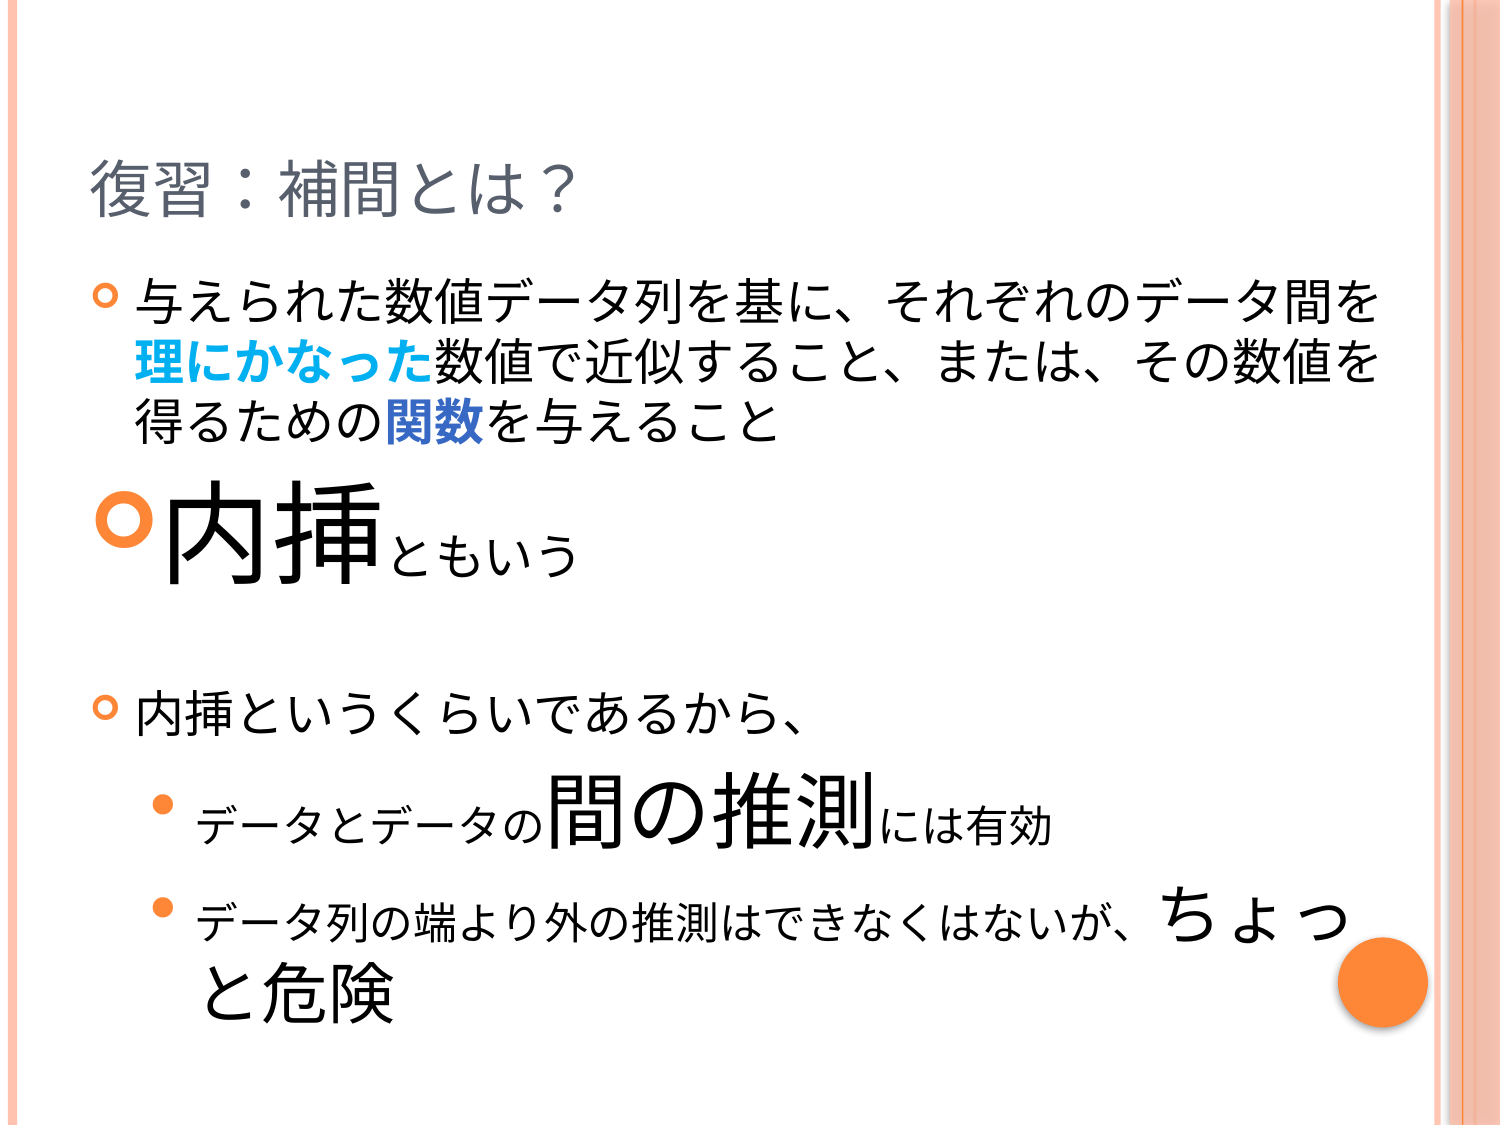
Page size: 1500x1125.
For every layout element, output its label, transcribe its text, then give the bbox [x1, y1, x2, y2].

title 復習：補間とは？ [75, 45, 1300, 233]
list 与えられた数値データ列を基に、それぞれのデータ間を理にかなった数値で近似すること、または、その数値を得るための関数を与えること 内挿ともいう 内挿というくらいであるから、 データとデータの間の推測には有効 データ列の端より外の推測はできなくはないが、ちょっと危険 [75, 262, 1424, 1094]
